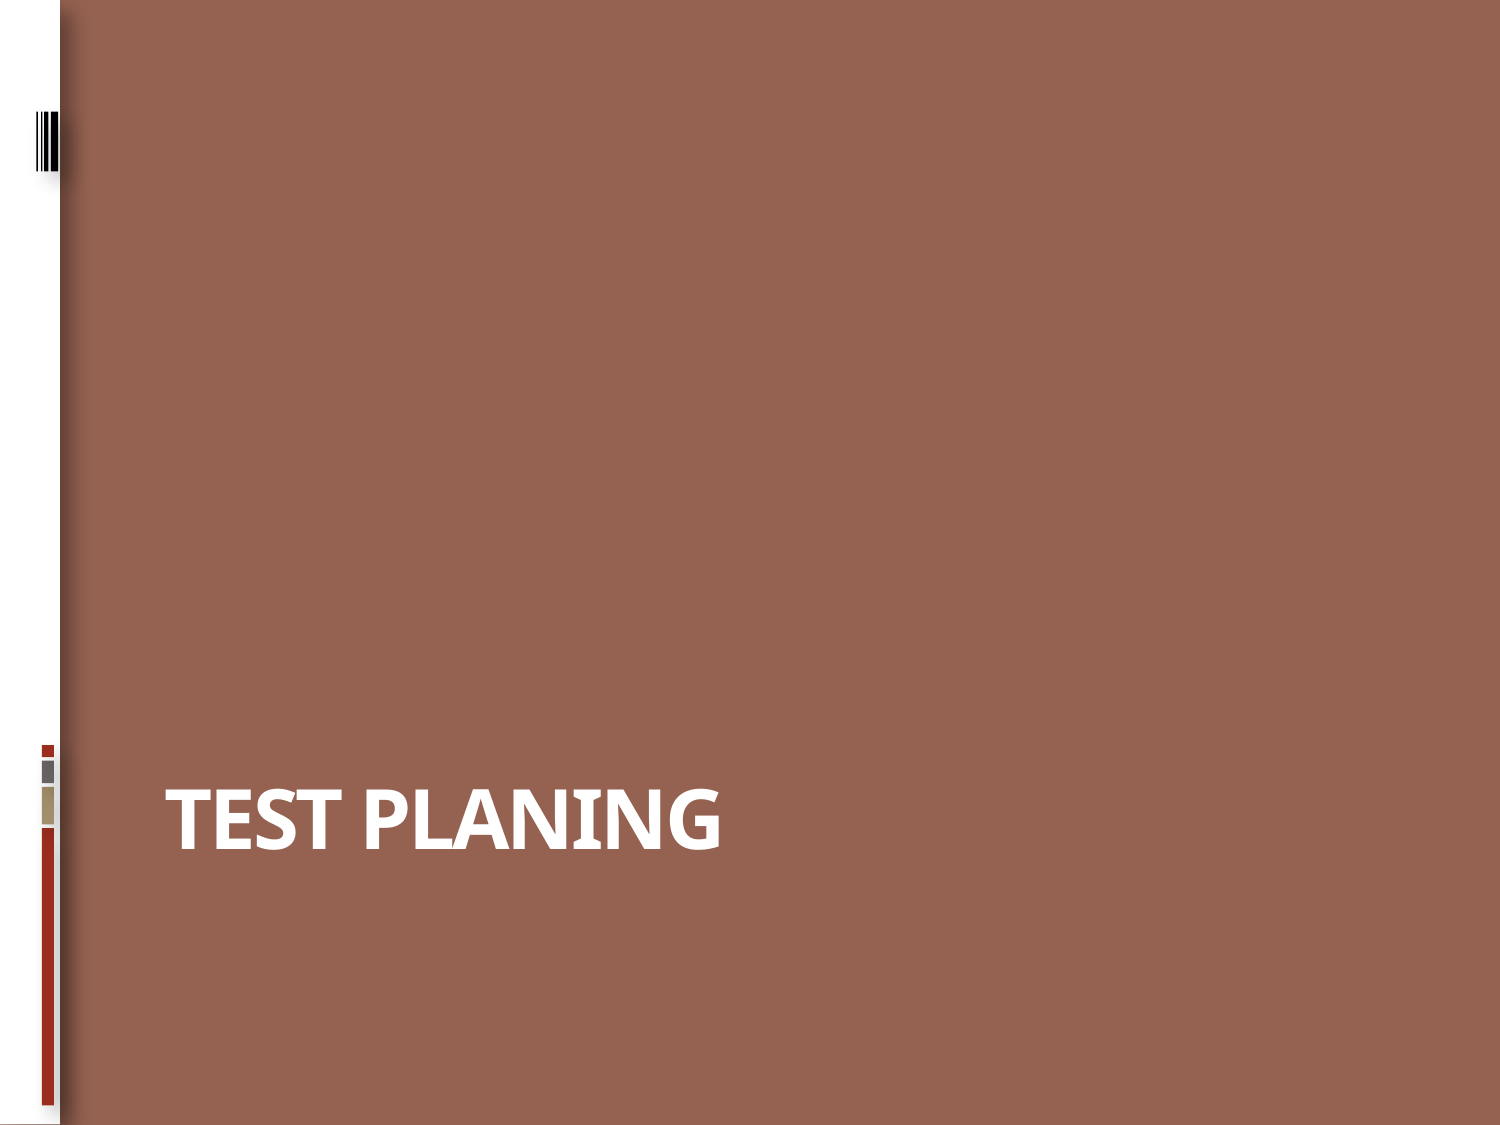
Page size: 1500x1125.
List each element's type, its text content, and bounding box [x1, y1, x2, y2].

title Test Planing [150, 549, 1425, 874]
